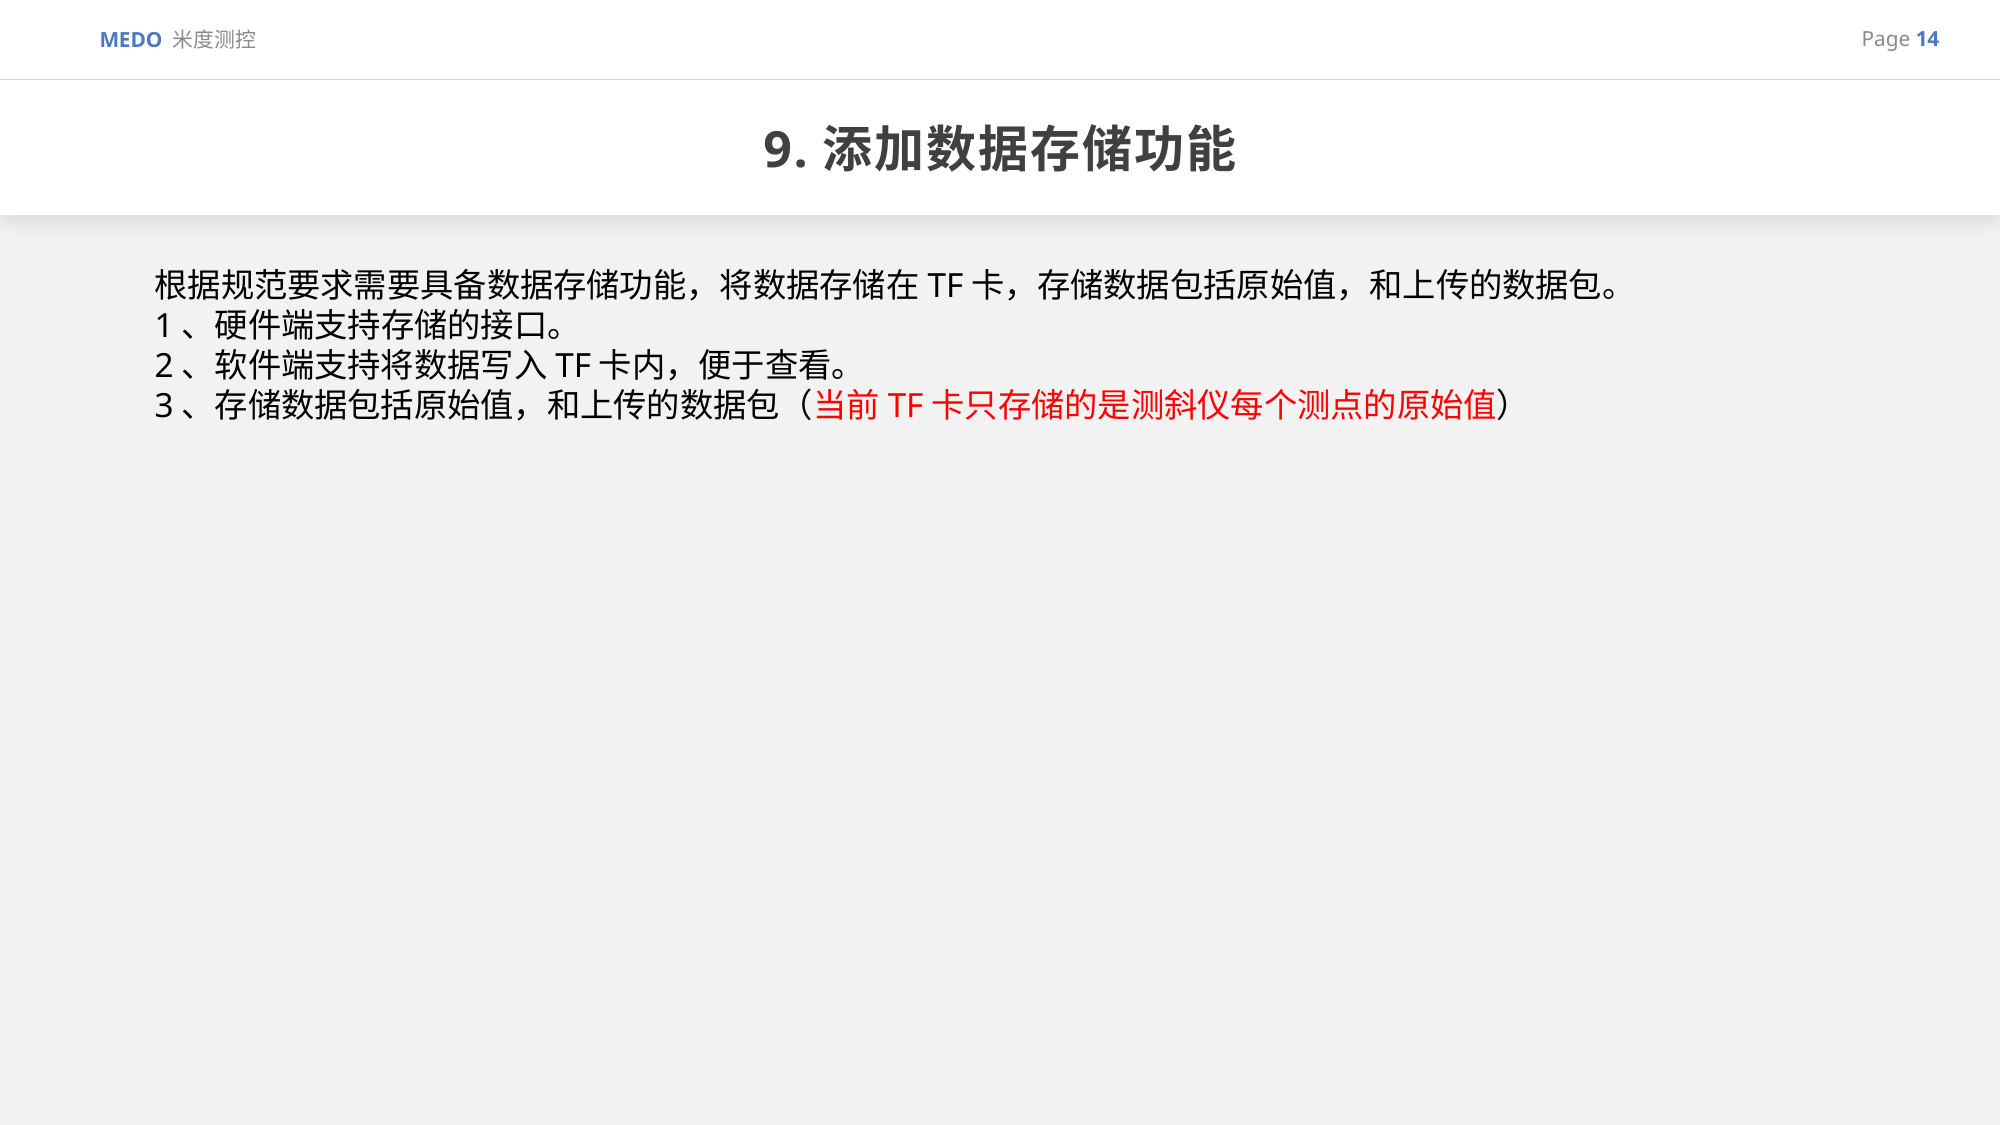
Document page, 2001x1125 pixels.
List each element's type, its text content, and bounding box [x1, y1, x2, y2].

slide_number Page [1814, 15, 1955, 64]
text_box [0, 0, 2000, 79]
title 9.添加数据存储功能 [84, 102, 1916, 192]
text_box [0, 80, 2000, 216]
text_box 根据规范要求需要具备数据存储功能，将数据存储在TF卡，存储数据包括原始值，和上传的数据包。 1、硬件端支持存储的接口。 2、软件端支持将数据写入TF卡内，便于查看。 3、存储数据包括原始值，和上传的数据包（当前TF卡只存储的是测斜仪每个测点的原始值） [139, 256, 1860, 422]
footer MEDO 米度测控 [84, 15, 272, 64]
